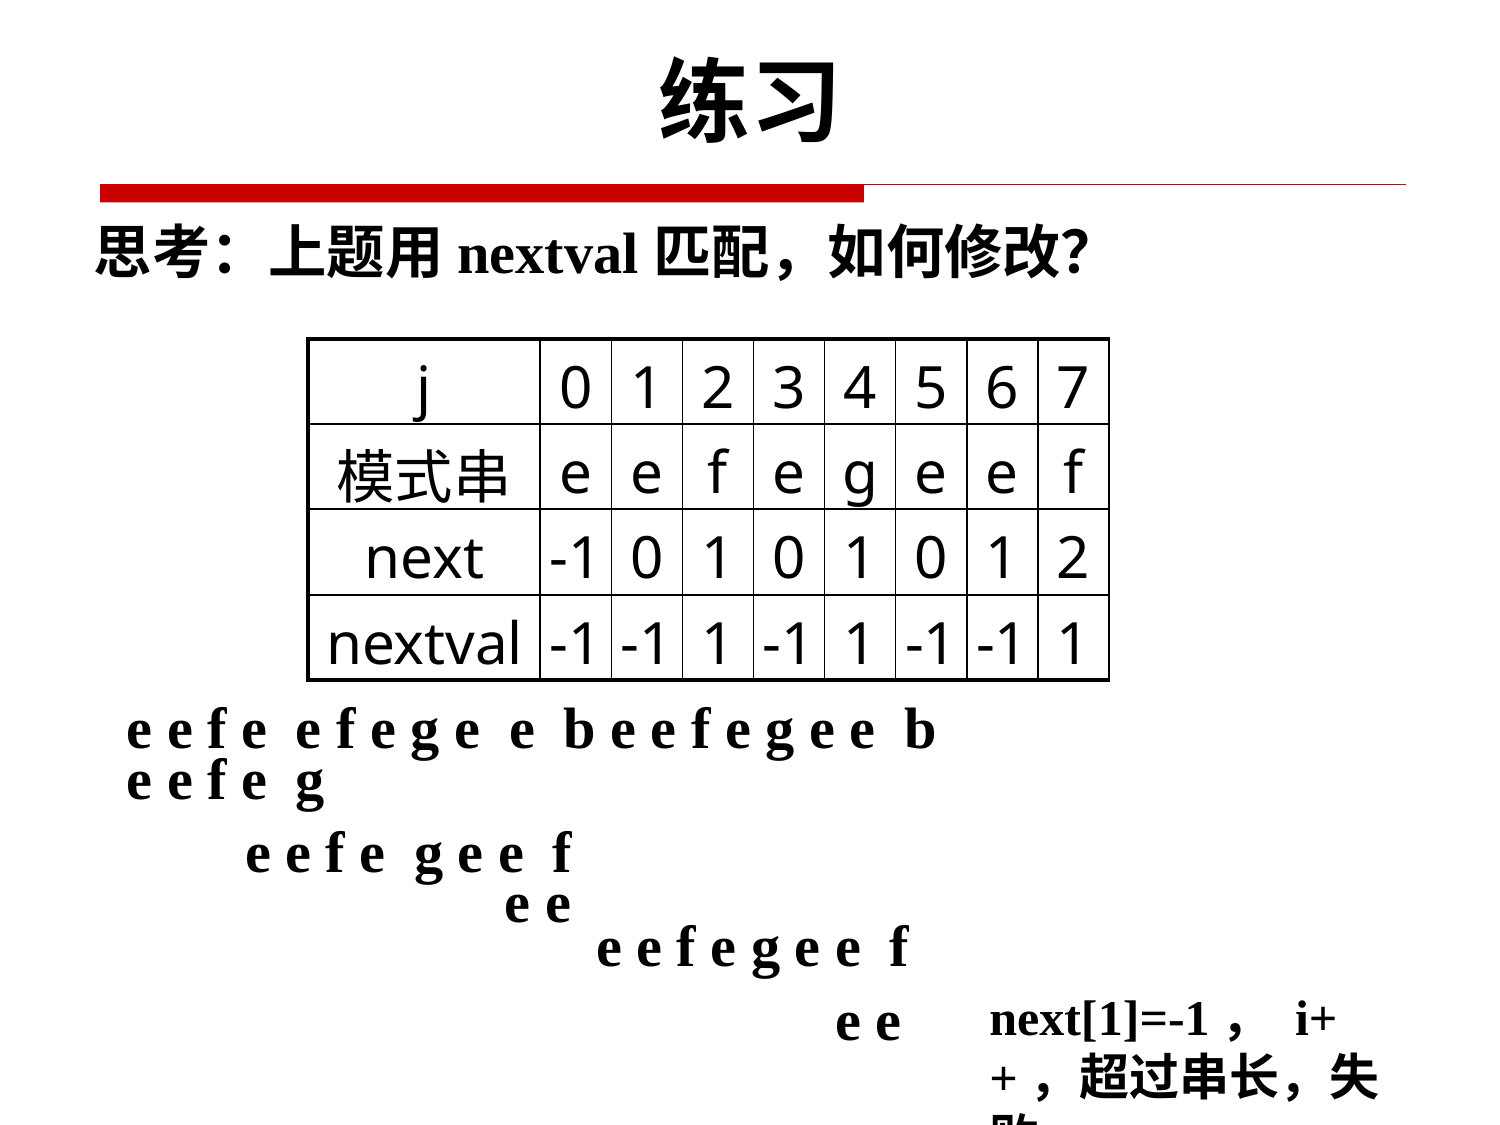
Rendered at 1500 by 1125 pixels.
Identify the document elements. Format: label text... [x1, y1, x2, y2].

text_box e e f e g e e f [581, 901, 972, 986]
text_box e e f e g e e f [230, 806, 621, 892]
table_cell -1 [754, 596, 824, 678]
table_cell e [896, 425, 966, 508]
table_cell 0 [896, 510, 966, 594]
table_cell g [825, 425, 895, 508]
text_box e e [820, 975, 1211, 1060]
table_cell f [683, 425, 753, 508]
table_cell 1 [1039, 596, 1108, 678]
table_cell 0 [612, 510, 682, 594]
table_header 1 [612, 341, 682, 423]
table_header 5 [896, 341, 966, 423]
table_cell 1 [825, 510, 895, 594]
table_cell e [754, 425, 824, 508]
table_cell e [612, 425, 682, 508]
table_header 7 [1039, 341, 1108, 423]
table_header 2 [683, 341, 753, 423]
text_box e e f e g [112, 733, 1441, 819]
title 练习 [94, 50, 1407, 161]
table_cell e [541, 425, 611, 508]
table_cell 模式串 [310, 425, 539, 508]
table_cell 1 [683, 596, 753, 678]
table_header 4 [825, 341, 895, 423]
table_header j [310, 341, 539, 423]
table_cell -1 [896, 596, 966, 678]
text_box 思考：上题用nextval匹配，如何修改？ [53, 208, 1365, 293]
text_box next[1]=-1， i++，超过串长，失败 [974, 978, 1424, 1125]
table_cell e [968, 425, 1037, 508]
table_cell 1 [683, 510, 753, 594]
table_cell -1 [612, 596, 682, 678]
table_cell 1 [968, 510, 1037, 594]
table_cell 0 [754, 510, 824, 594]
table_header 0 [541, 341, 611, 423]
table_cell -1 [541, 596, 611, 678]
table_header 3 [754, 341, 824, 423]
text_box e e f e e f e g e e b e e f e g e e b [112, 682, 1441, 733]
table_cell -1 [541, 510, 611, 594]
table_cell -1 [968, 596, 1037, 678]
table_cell 2 [1039, 510, 1108, 594]
table_cell nextval [310, 596, 539, 678]
table_cell next [310, 510, 539, 594]
table_cell 1 [825, 596, 895, 678]
table_cell f [1039, 425, 1108, 508]
table_header 6 [968, 341, 1037, 423]
text_box e e [490, 857, 880, 942]
